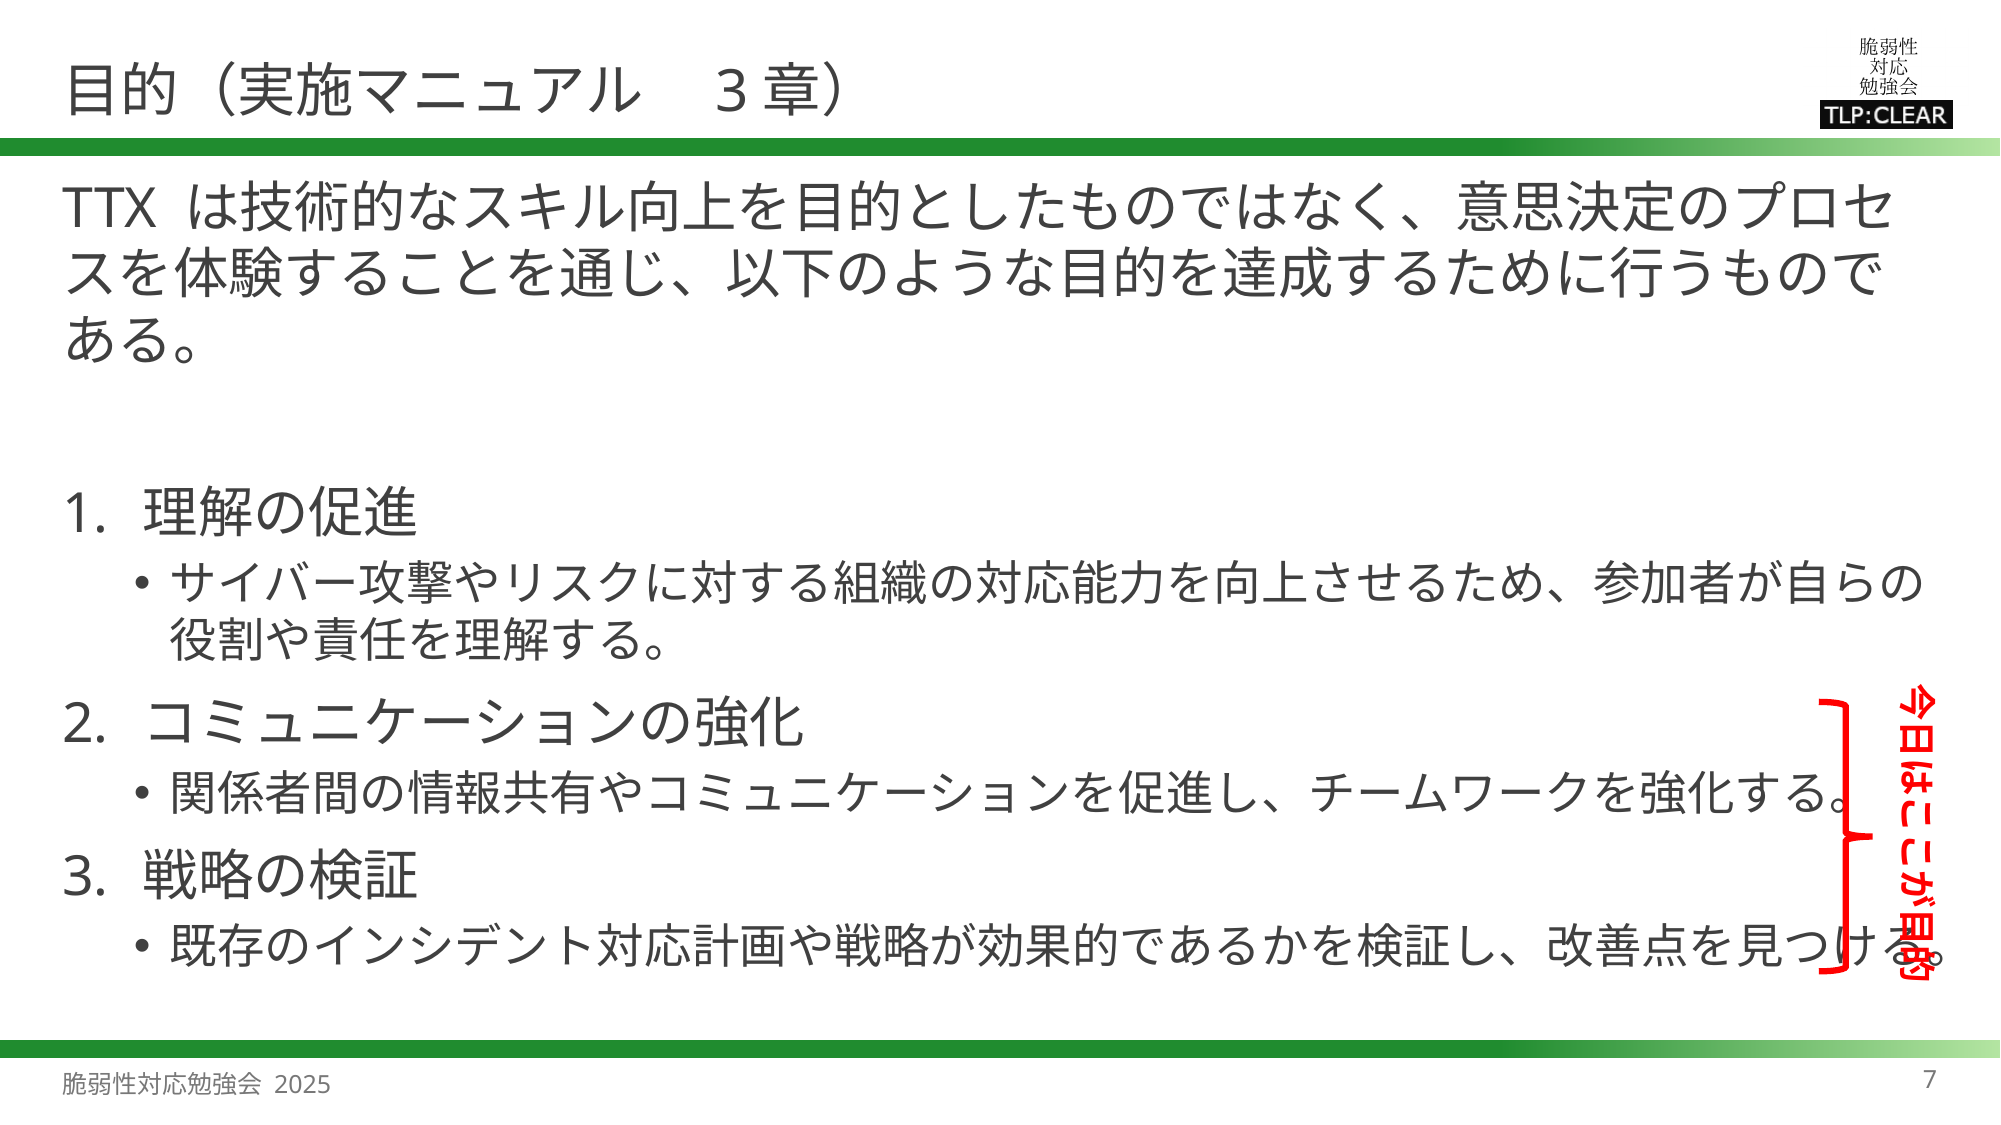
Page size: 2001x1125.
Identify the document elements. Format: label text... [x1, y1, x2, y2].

picture [1803, 28, 1969, 106]
slide_number 7 [1412, 1057, 1953, 1103]
title 目的（実施マニュアル 3章） [47, 59, 1953, 127]
list TTX は技術的なスキル向上を目的としたものではなく、意思決定のプロセスを体験することを通じ、以下のような目的を達成するために行うものである。 理解の促進 サイバー攻撃やリスクに対する組織の対応能力を向上させるため、参加者が自らの役割や責任を理解する。 コミュニケーションの強化 関係者間の情報共有やコミュニケーションを促進し、チームワークを強化する。 戦略の検証 既存のインシデント対応計画や戦略が効果的であるかを検証し、改善点を見つける。 [47, 164, 1953, 1032]
text_box [1818, 700, 1872, 973]
footer 脆弱性対応勉強会 2025 [47, 1065, 1338, 1103]
text_box 今日はここが目的 [1872, 668, 1949, 1005]
